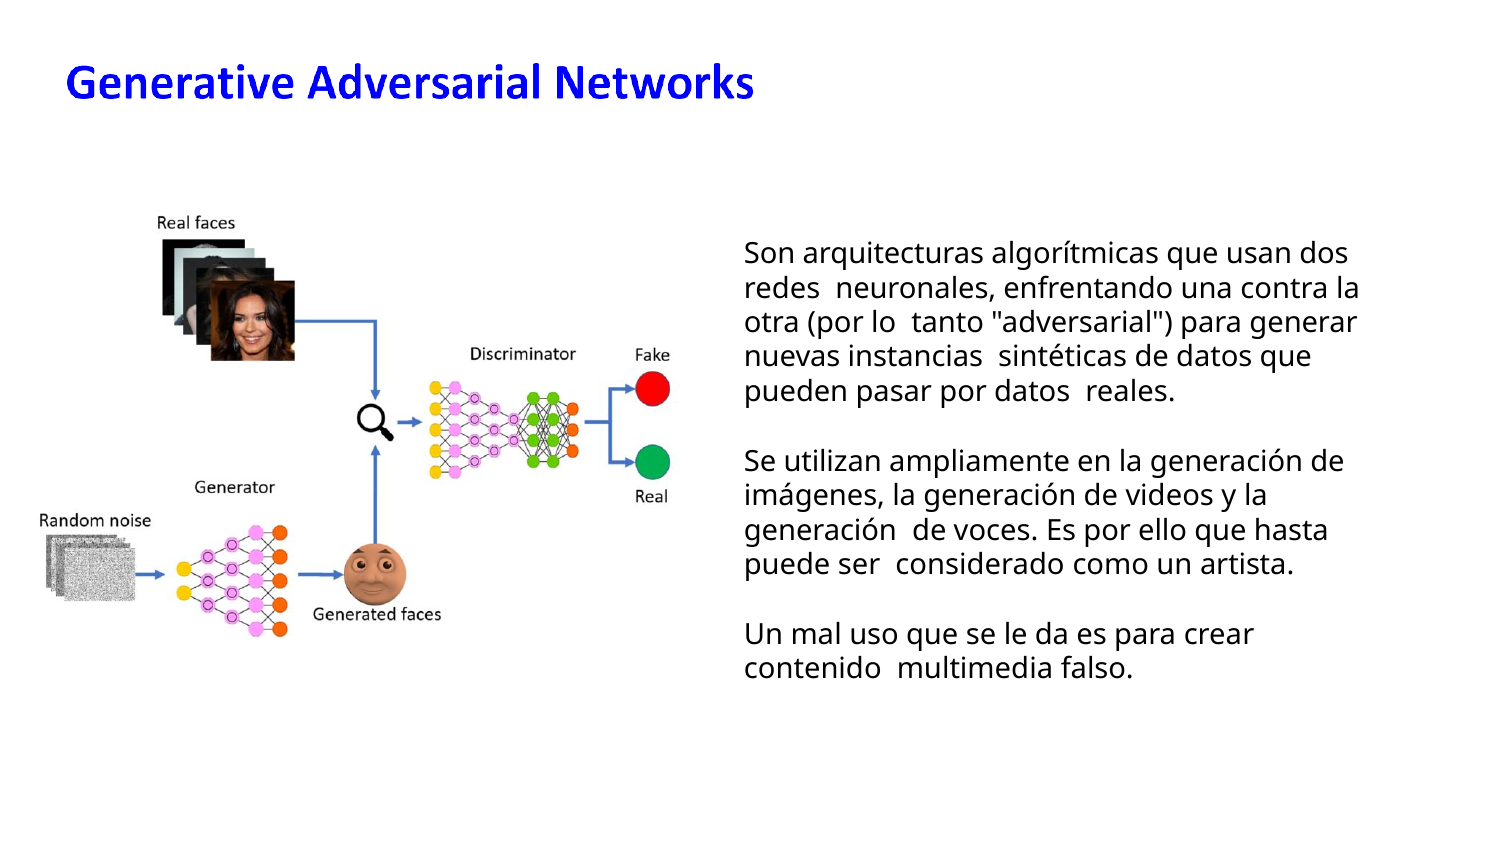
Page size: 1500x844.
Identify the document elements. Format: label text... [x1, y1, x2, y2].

picture [66, 63, 754, 99]
picture [38, 209, 680, 640]
text_box Son arquitecturas algorítmicas que usan dos redes neuronales, enfrentando una contra la otra (por lo tanto "adversarial") para generar nuevas instancias sintéticas de datos que pueden pasar por datos reales. Se utilizan ampliamente en la generación de imágenes, la generación de videos y la generación de voces. Es por ello que hasta puede ser considerado como un artista. Un mal uso que se le da es para crear contenido multimedia falso. [741, 231, 1406, 685]
